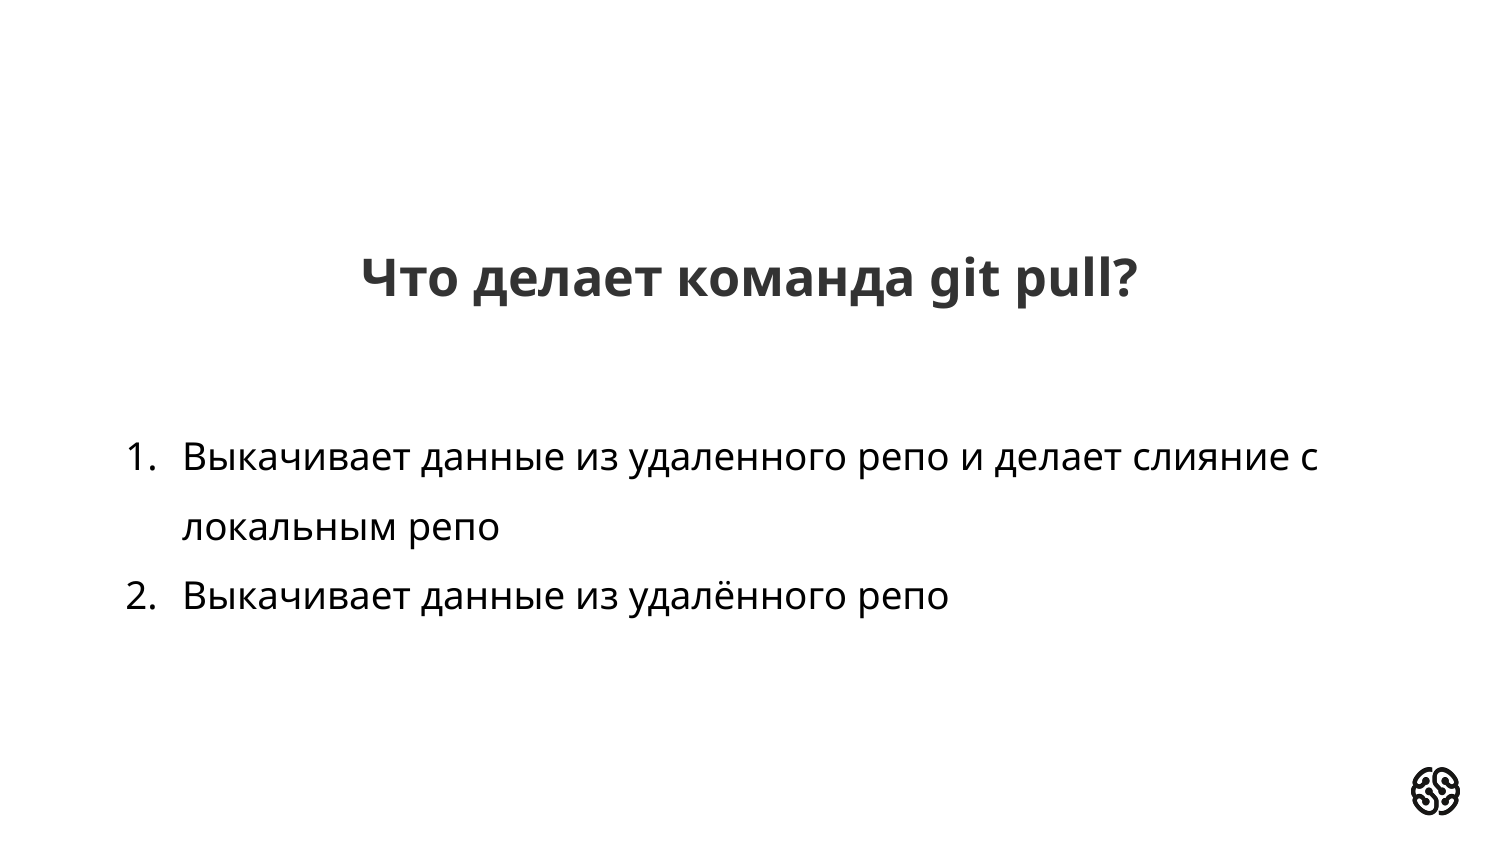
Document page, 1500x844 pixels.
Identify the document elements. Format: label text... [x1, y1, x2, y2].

picture [1411, 767, 1460, 816]
title Что делает команда git pull? [153, 171, 1347, 380]
text_box Выкачивает данные из удаленного репо и делает слияние с локальным репо Выкачивает данные из удалённого репо [107, 409, 1437, 618]
